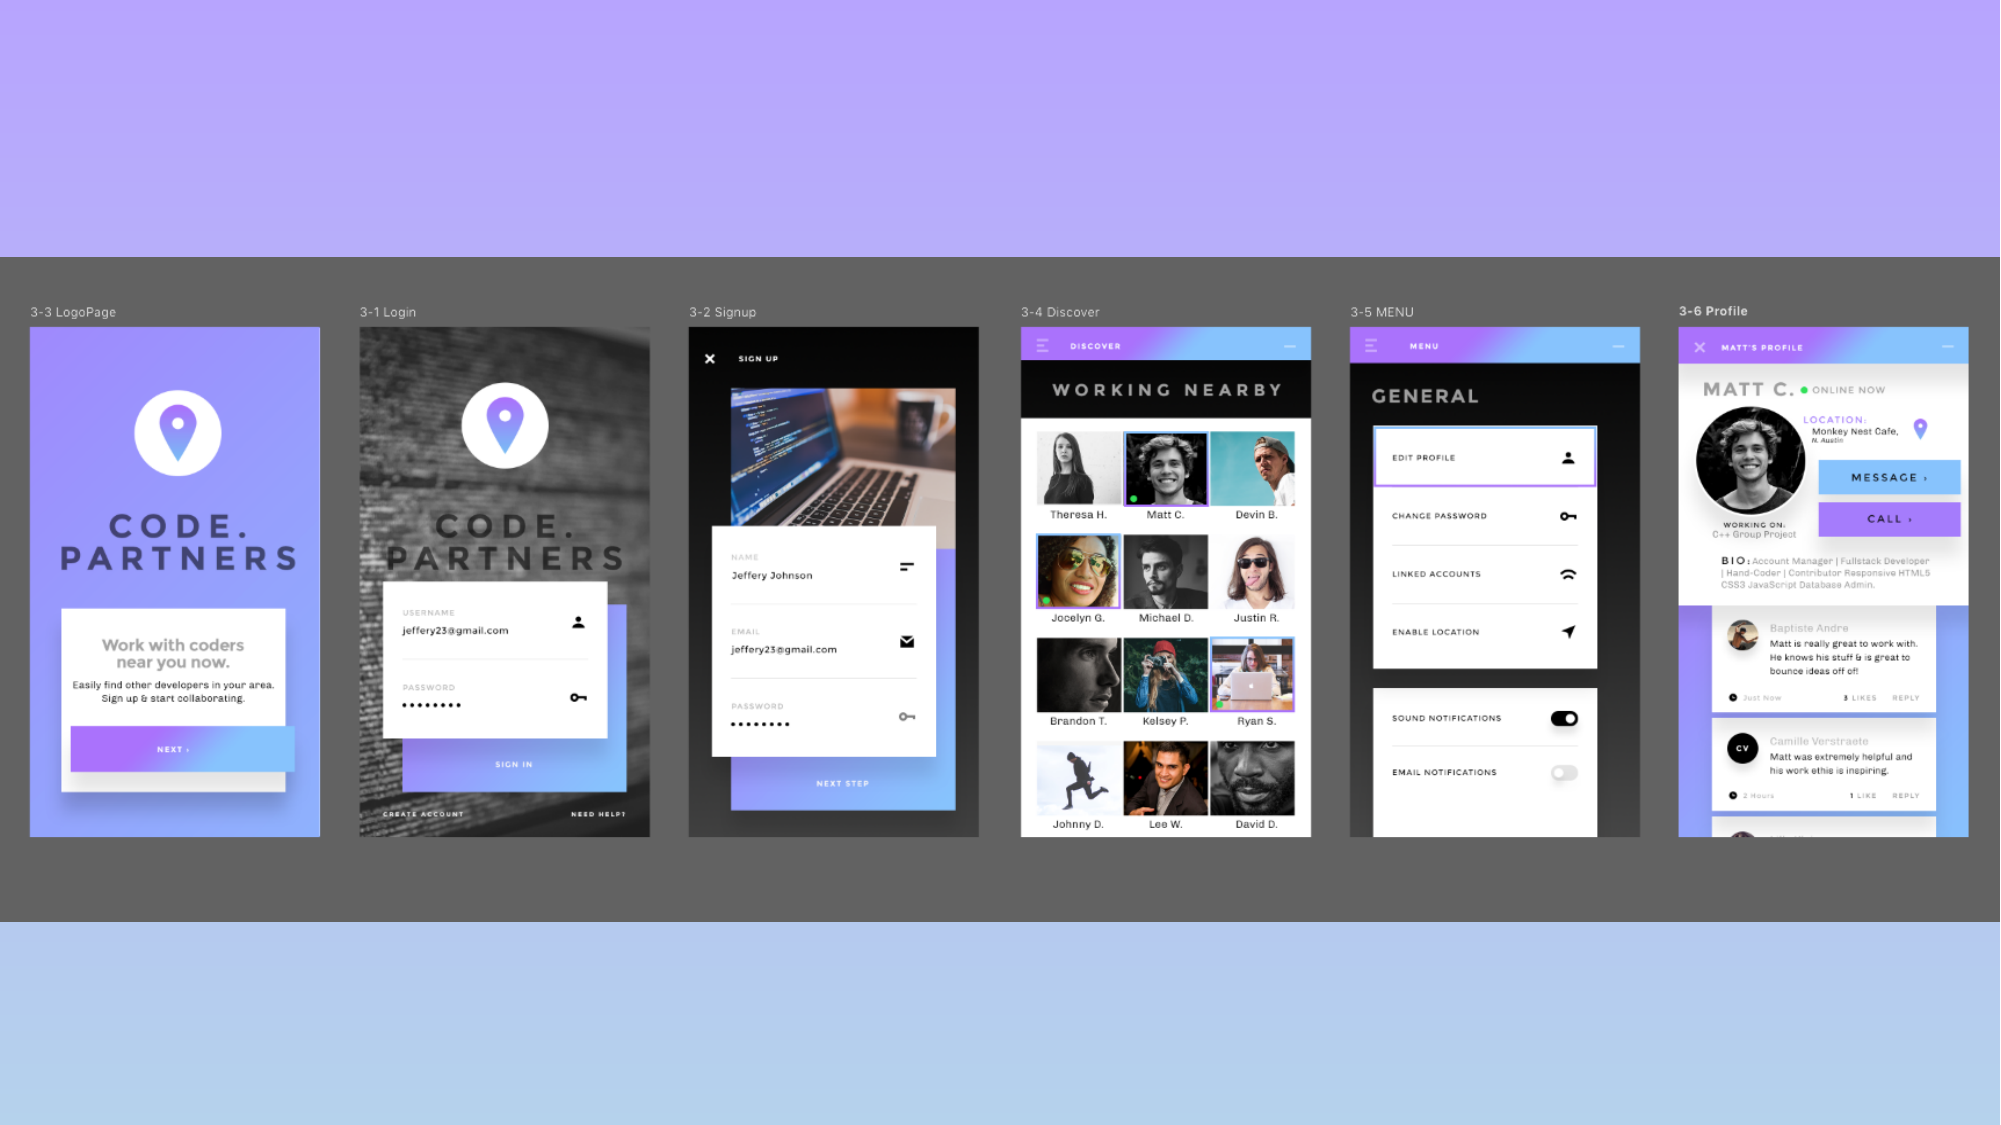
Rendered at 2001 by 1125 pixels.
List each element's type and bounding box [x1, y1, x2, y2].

picture [0, 256, 2000, 922]
